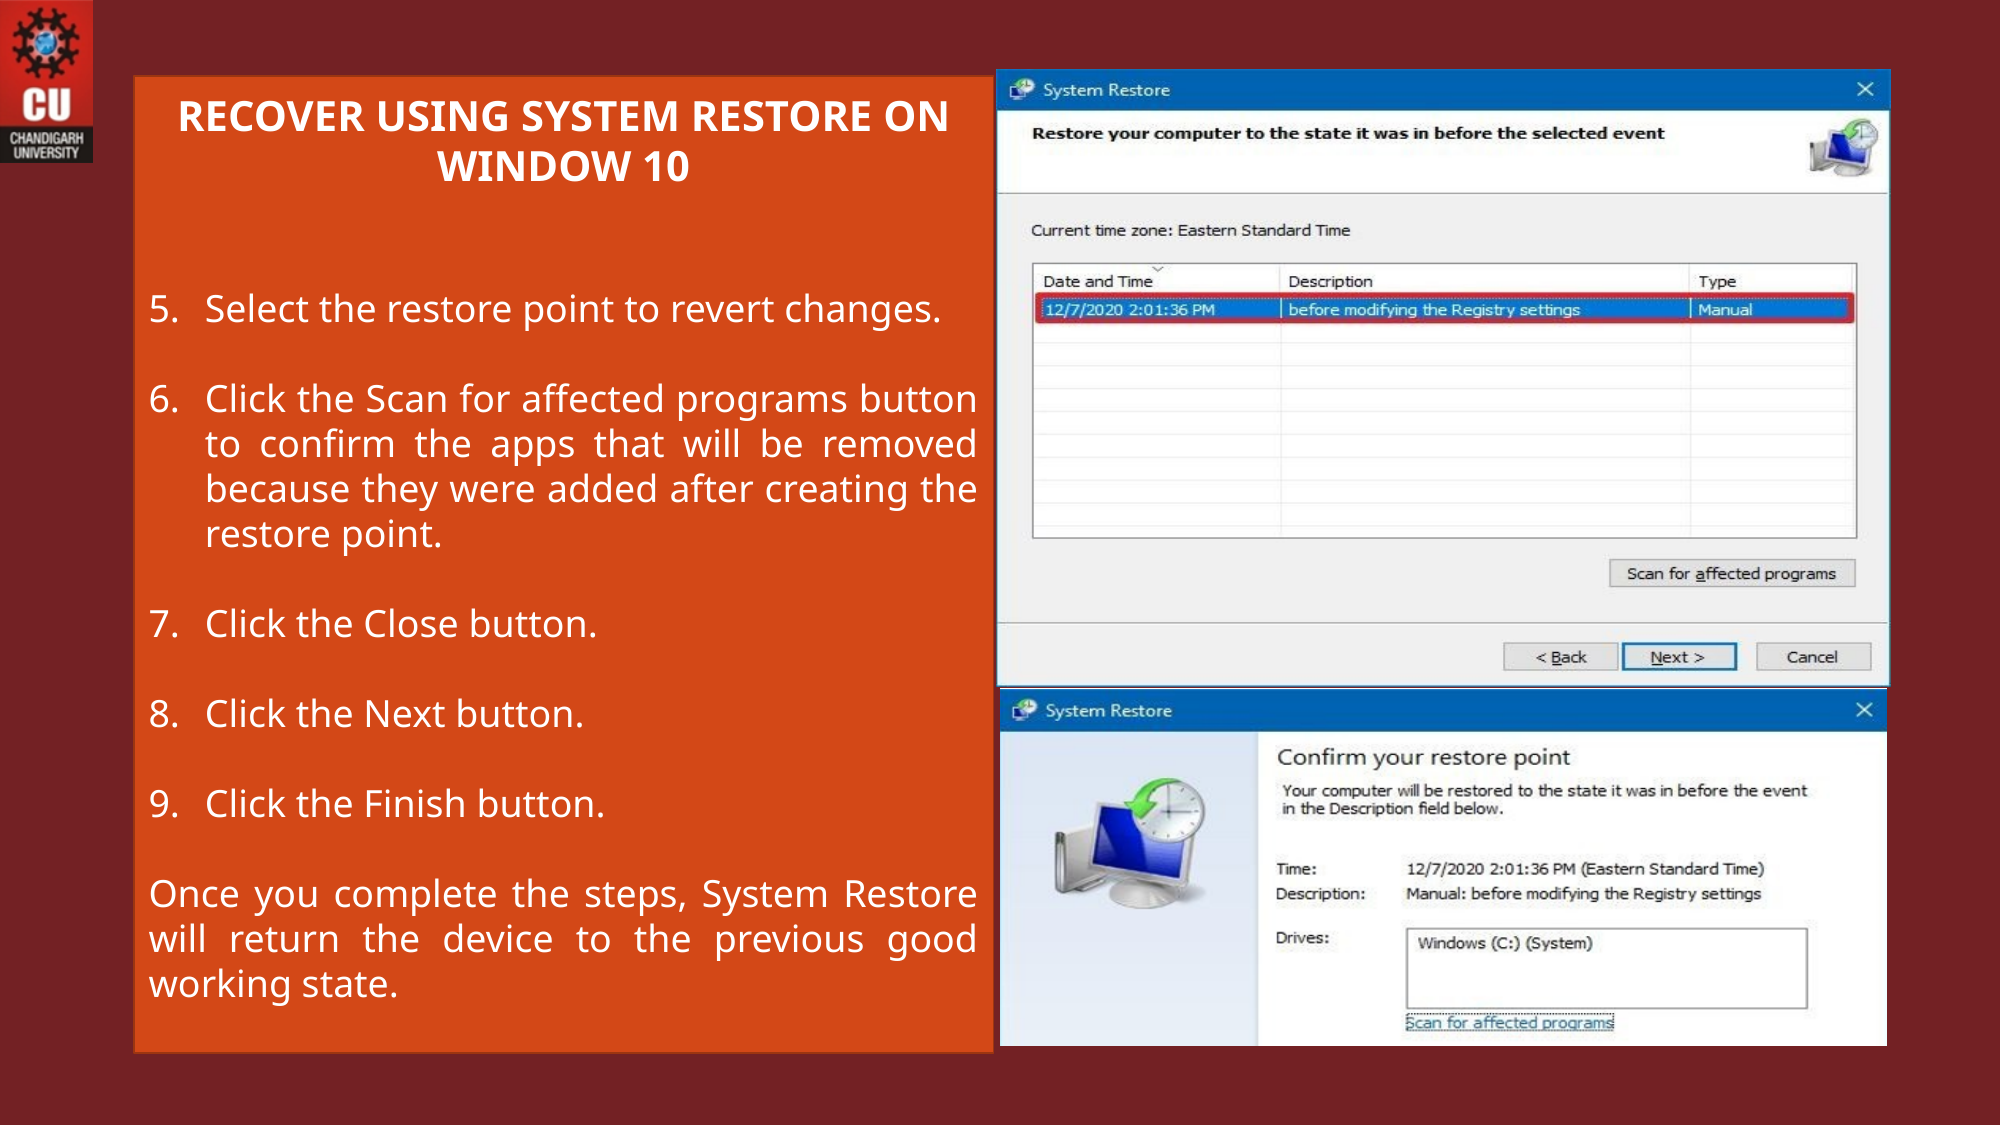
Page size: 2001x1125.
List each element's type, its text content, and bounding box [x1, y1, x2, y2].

picture [0, 0, 93, 163]
picture [996, 69, 1891, 1046]
text_box RECOVER USING SYSTEM RESTORE ON WINDOW 10 Select the restore point to revert changes. Click the Scan for affected programs button to confirm the apps that will be removed because they were added after creating the restore point. Click the Close button. Click the Next button. Click the Finish button. Once you complete the steps, System Restore will return the device to the previous good working state. [133, 75, 994, 1054]
